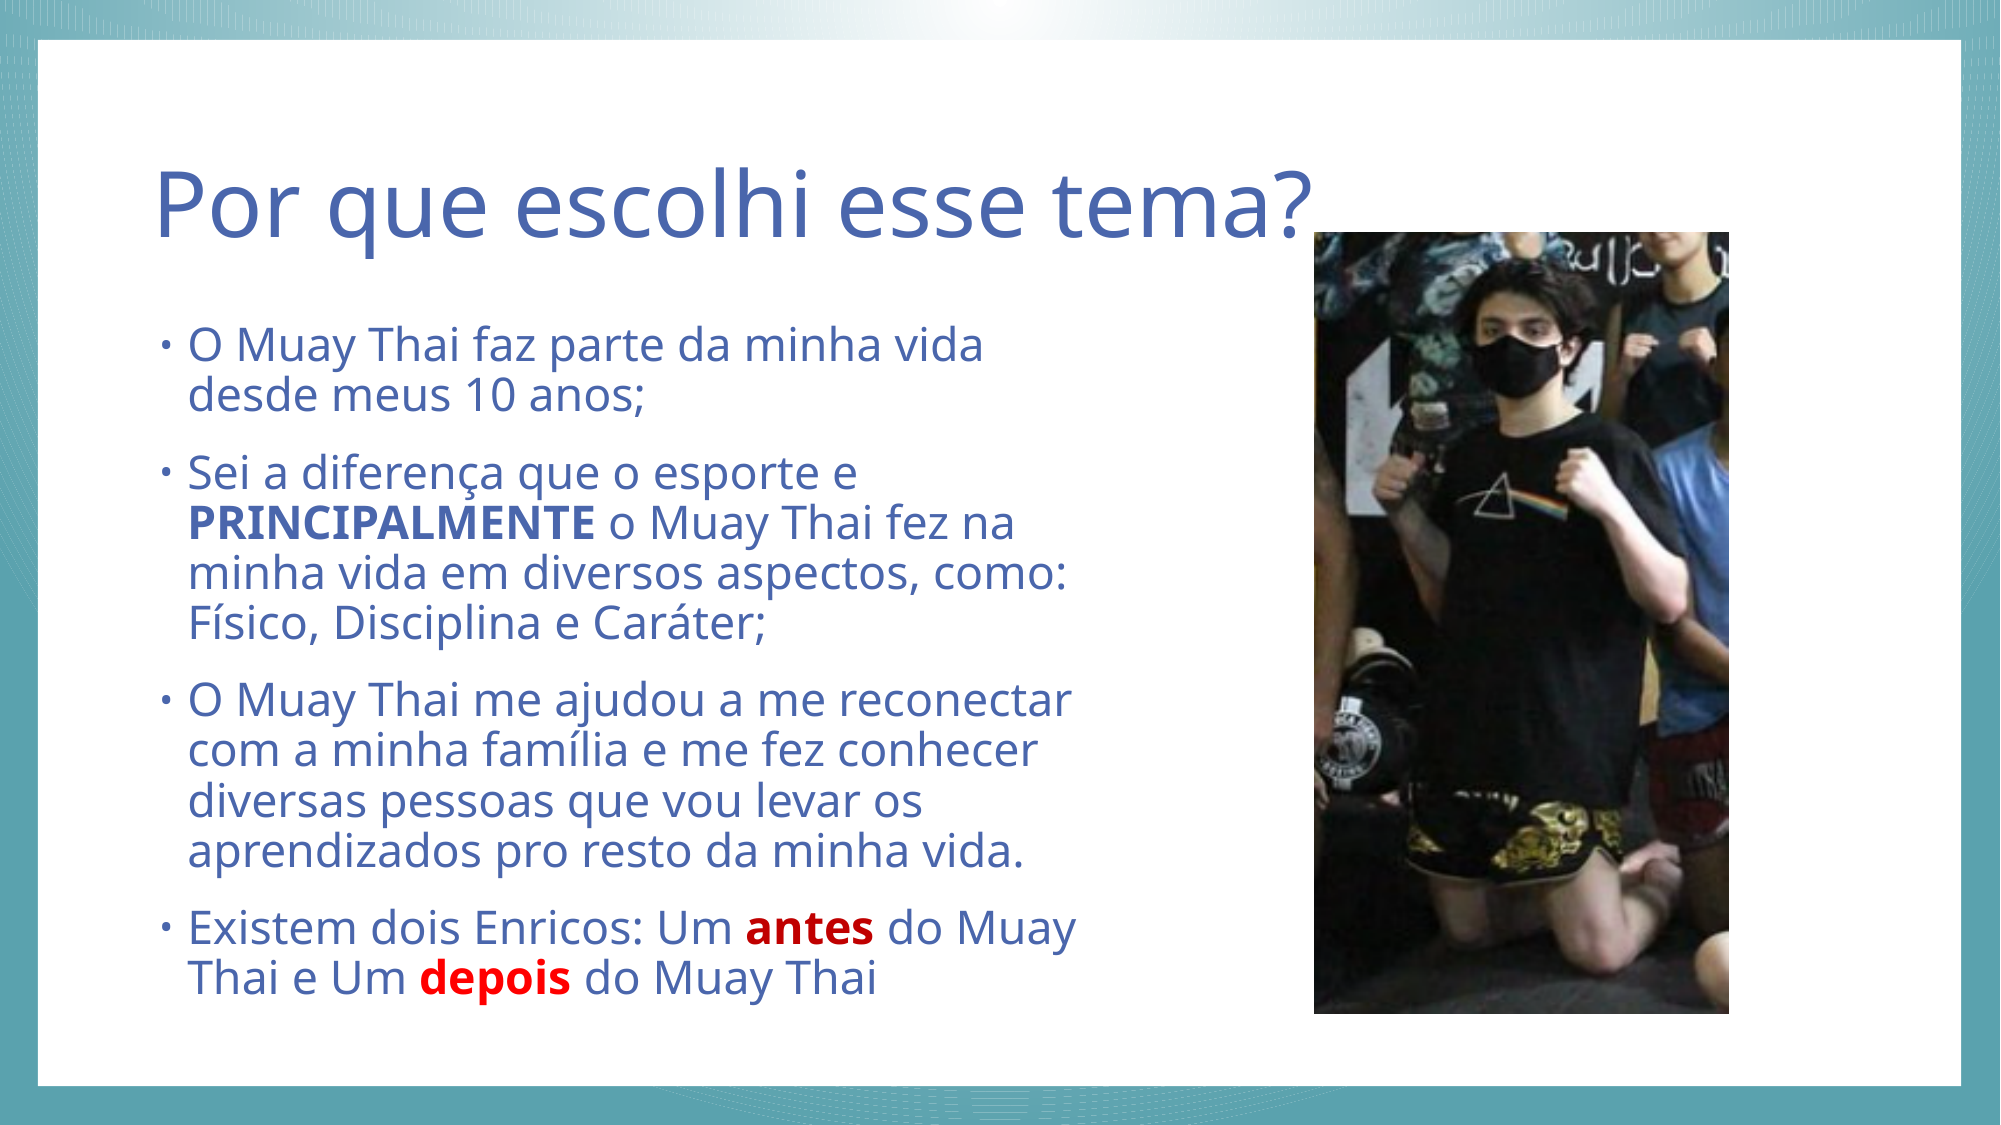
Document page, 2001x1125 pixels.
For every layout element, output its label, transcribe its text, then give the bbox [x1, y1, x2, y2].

list O Muay Thai faz parte da minha vida desde meus 10 anos; Sei a diferença que o esporte e PRINCIPALMENTE o Muay Thai fez na minha vida em diversos aspectos, como: Físico, Disciplina e Caráter; O Muay Thai me ajudou a me reconectar com a minha família e me fez conhecer diversas pessoas que vou levar os aprendizados pro resto da minha vida. Existem dois Enricos: Um antes do Muay Thai e Um depois do Muay Thai [137, 314, 1097, 1028]
title Por que escolhi esse tema? [137, 97, 1758, 320]
picture [1314, 232, 1729, 1014]
